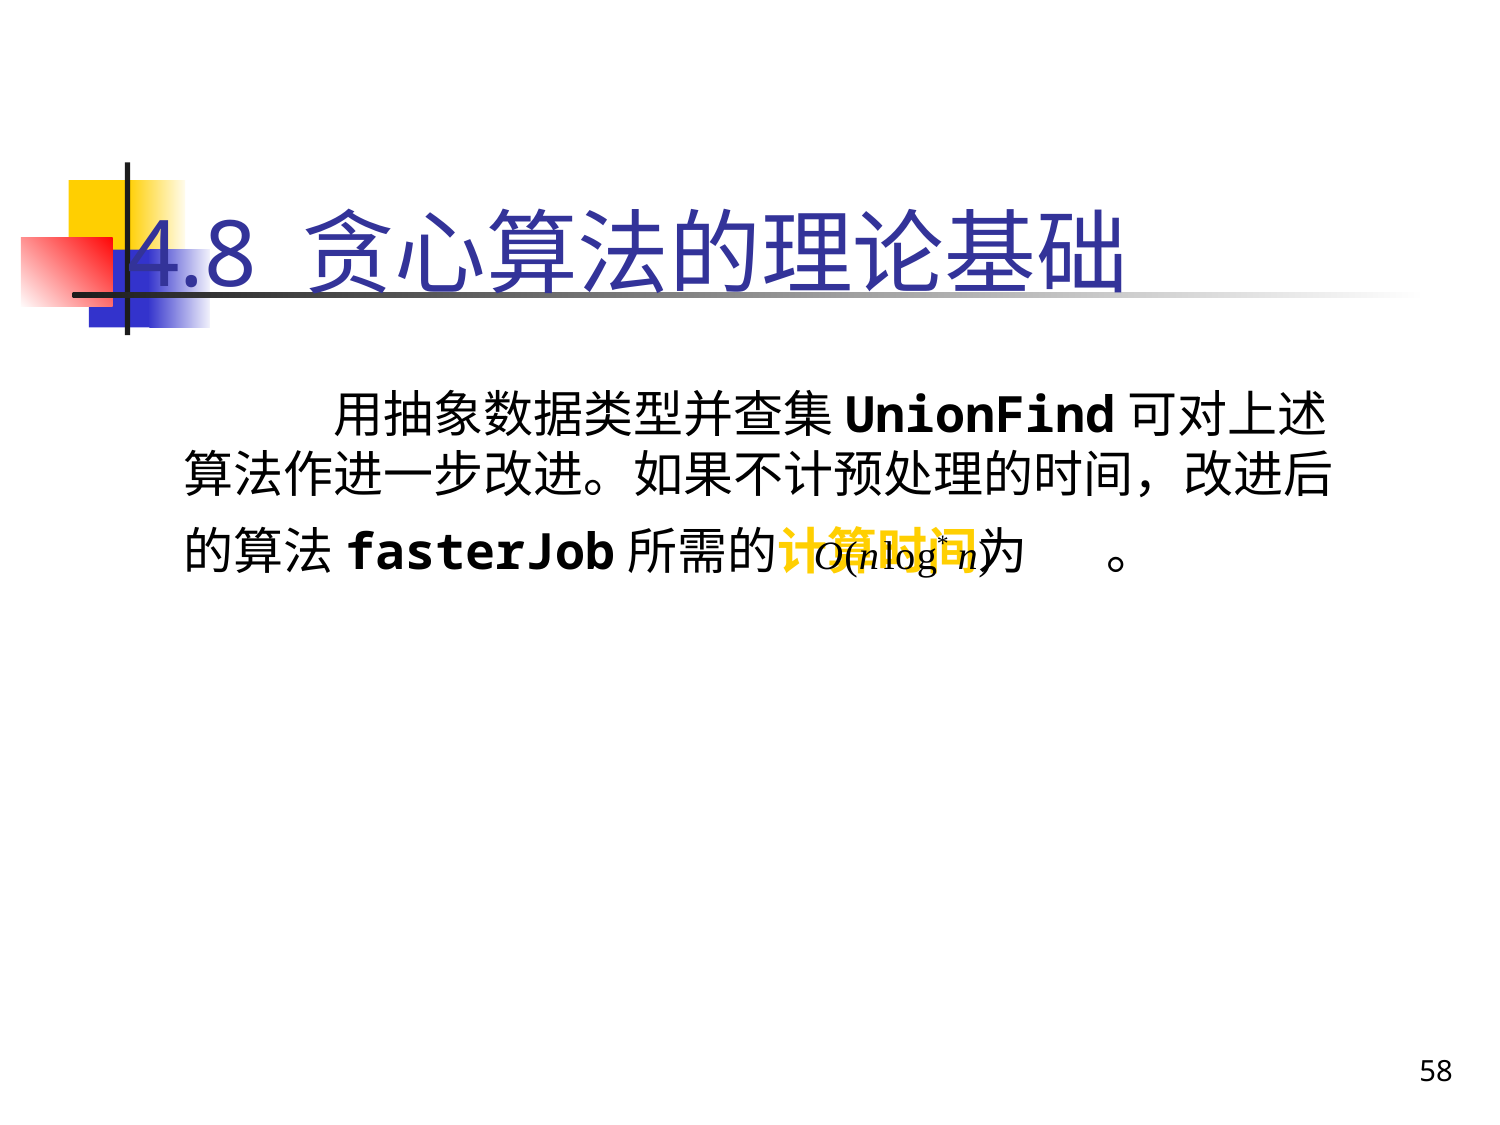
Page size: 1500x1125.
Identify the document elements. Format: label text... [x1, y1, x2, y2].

title 4.8 贪心算法的理论基础 [112, 125, 1388, 313]
list 用抽象数据类型并查集UnionFind可对上述算法作进一步改进。如果不计预处理的时间，改进后的算法fasterJob所需的计算时间为 。 [112, 544, 1388, 1050]
list 用抽象数据类型并查集UnionFind可对上述算法作进一步改进。如果不计预处理的时间，改进后的算法fasterJob所需的计算时间为 。 [112, 375, 1388, 543]
slide_number 58 [1155, 1024, 1468, 1100]
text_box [808, 525, 999, 587]
